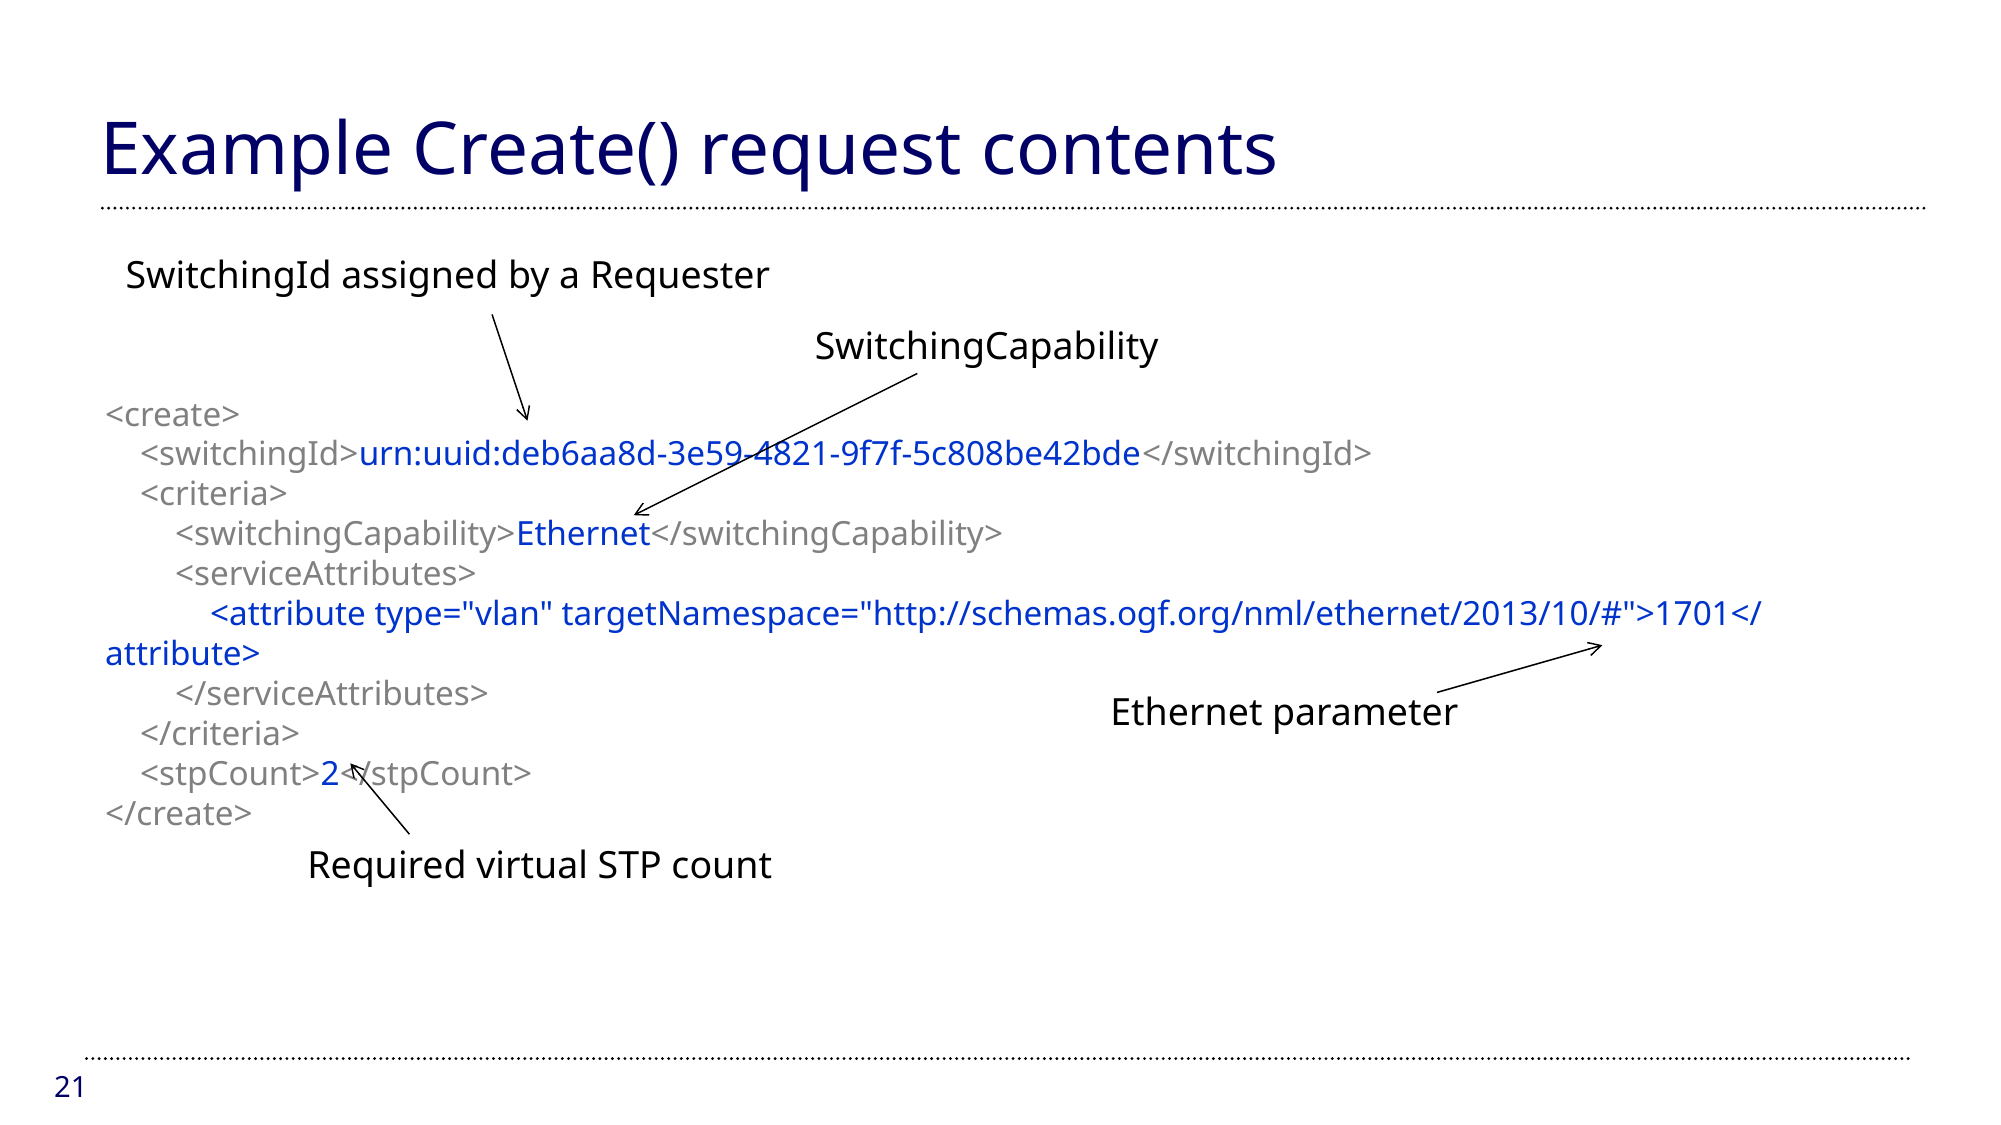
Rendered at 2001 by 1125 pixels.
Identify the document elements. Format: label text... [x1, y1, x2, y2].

title Example Create() request contents [85, 78, 1914, 198]
text_box Ethernet parameter [1095, 680, 1474, 741]
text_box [349, 762, 410, 835]
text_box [491, 314, 528, 421]
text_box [1436, 644, 1603, 693]
text_box Required virtual STP count [292, 834, 788, 894]
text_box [633, 373, 918, 516]
slide_number 21 [39, 1070, 173, 1116]
text_box SwitchingId assigned by a Requester [110, 243, 786, 304]
text_box <create> <switchingId>urn:uuid:deb6aa8d-3e59-4821-9f7f-5c808be42bde</switchingId> <criteria> <switchingCapability>Ethernet</switchingCapability> <serviceAttributes> <attribute type="vlan" targetNamespace="http://schemas.ogf.org/nml/ethernet/2013/10/#">1701</attribute> </serviceAttributes> </criteria> <stpCount>2</stpCount> </create> [90, 385, 1910, 840]
text_box SwitchingCapability [799, 314, 1174, 375]
